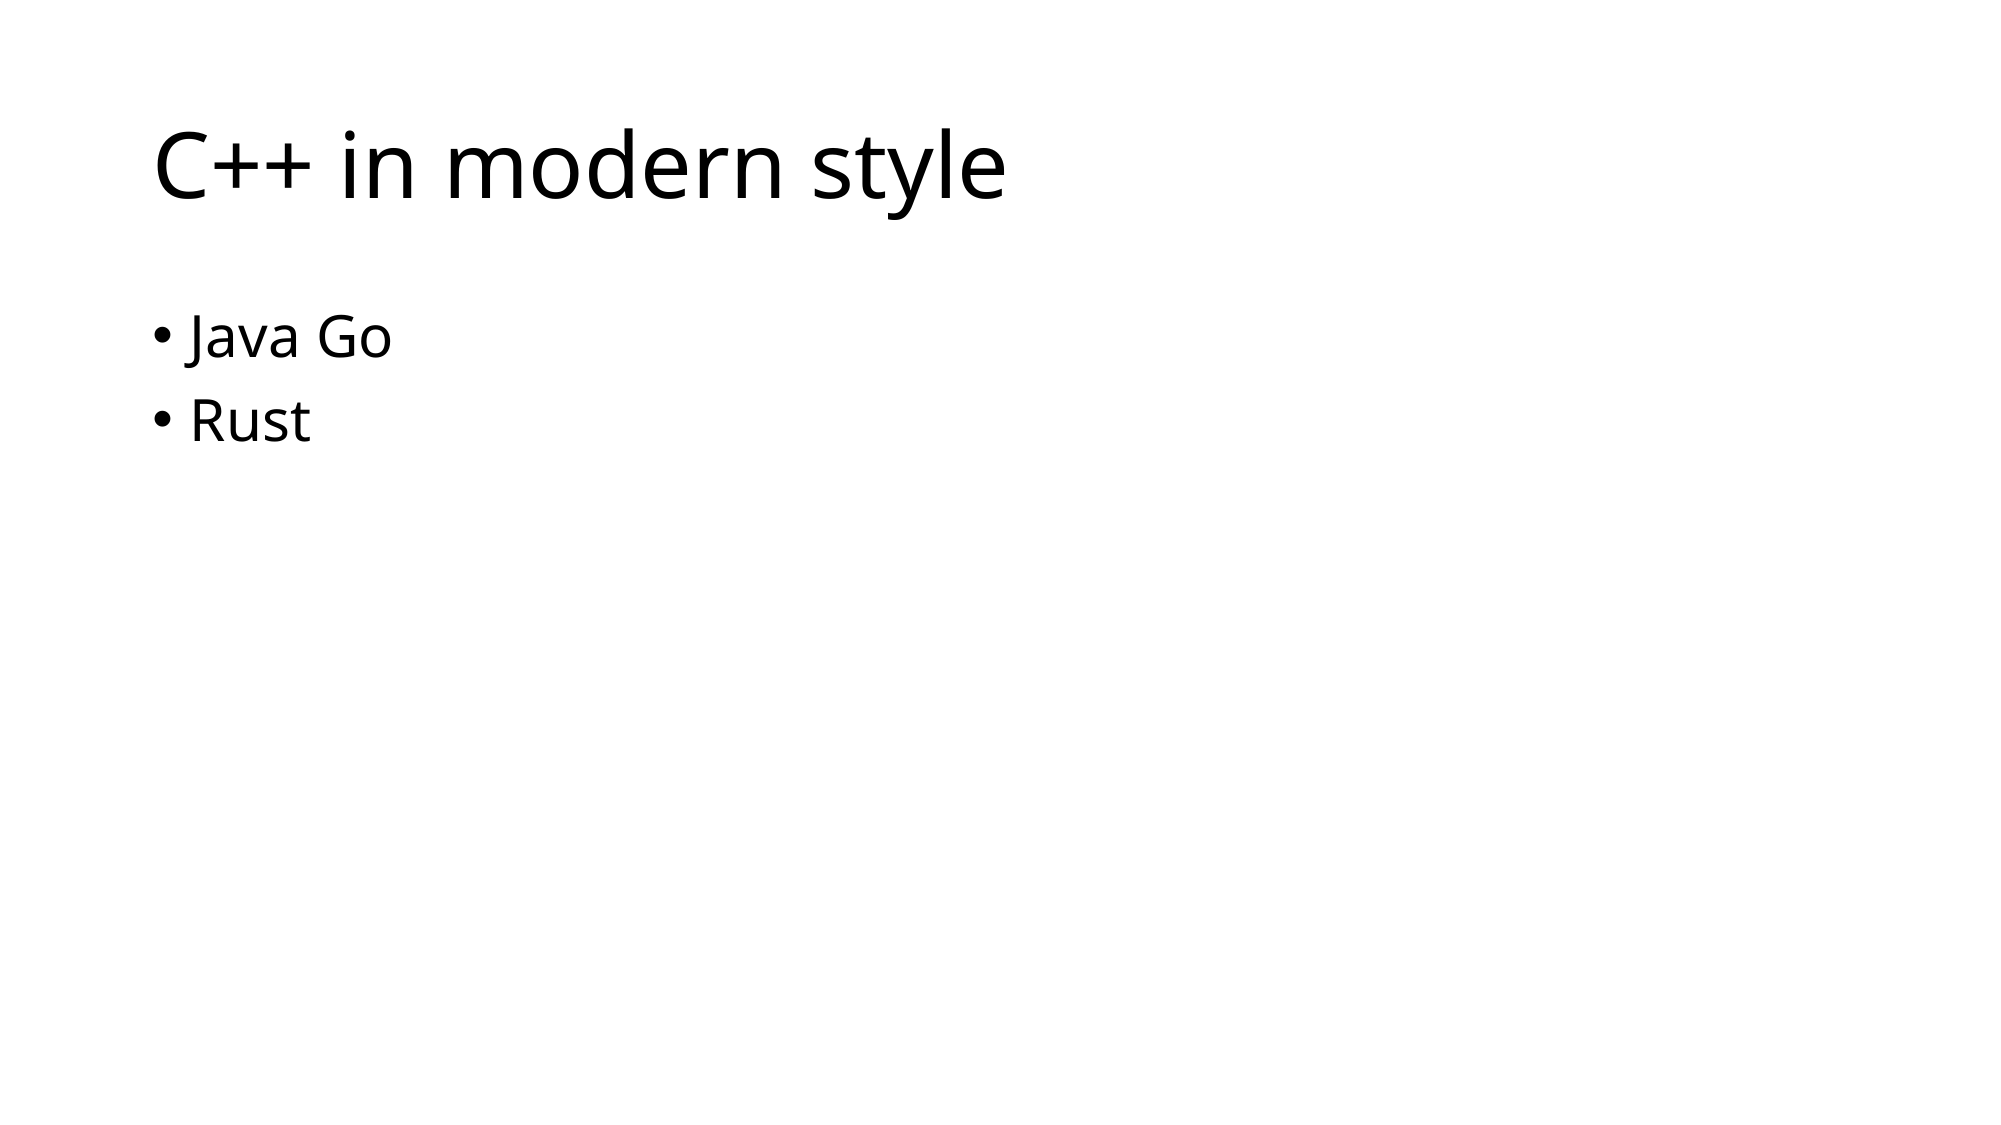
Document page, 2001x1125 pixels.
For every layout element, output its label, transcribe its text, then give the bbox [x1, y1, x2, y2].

title C++ in modern style [137, 59, 1863, 278]
list Java Go Rust [137, 299, 1863, 1014]
